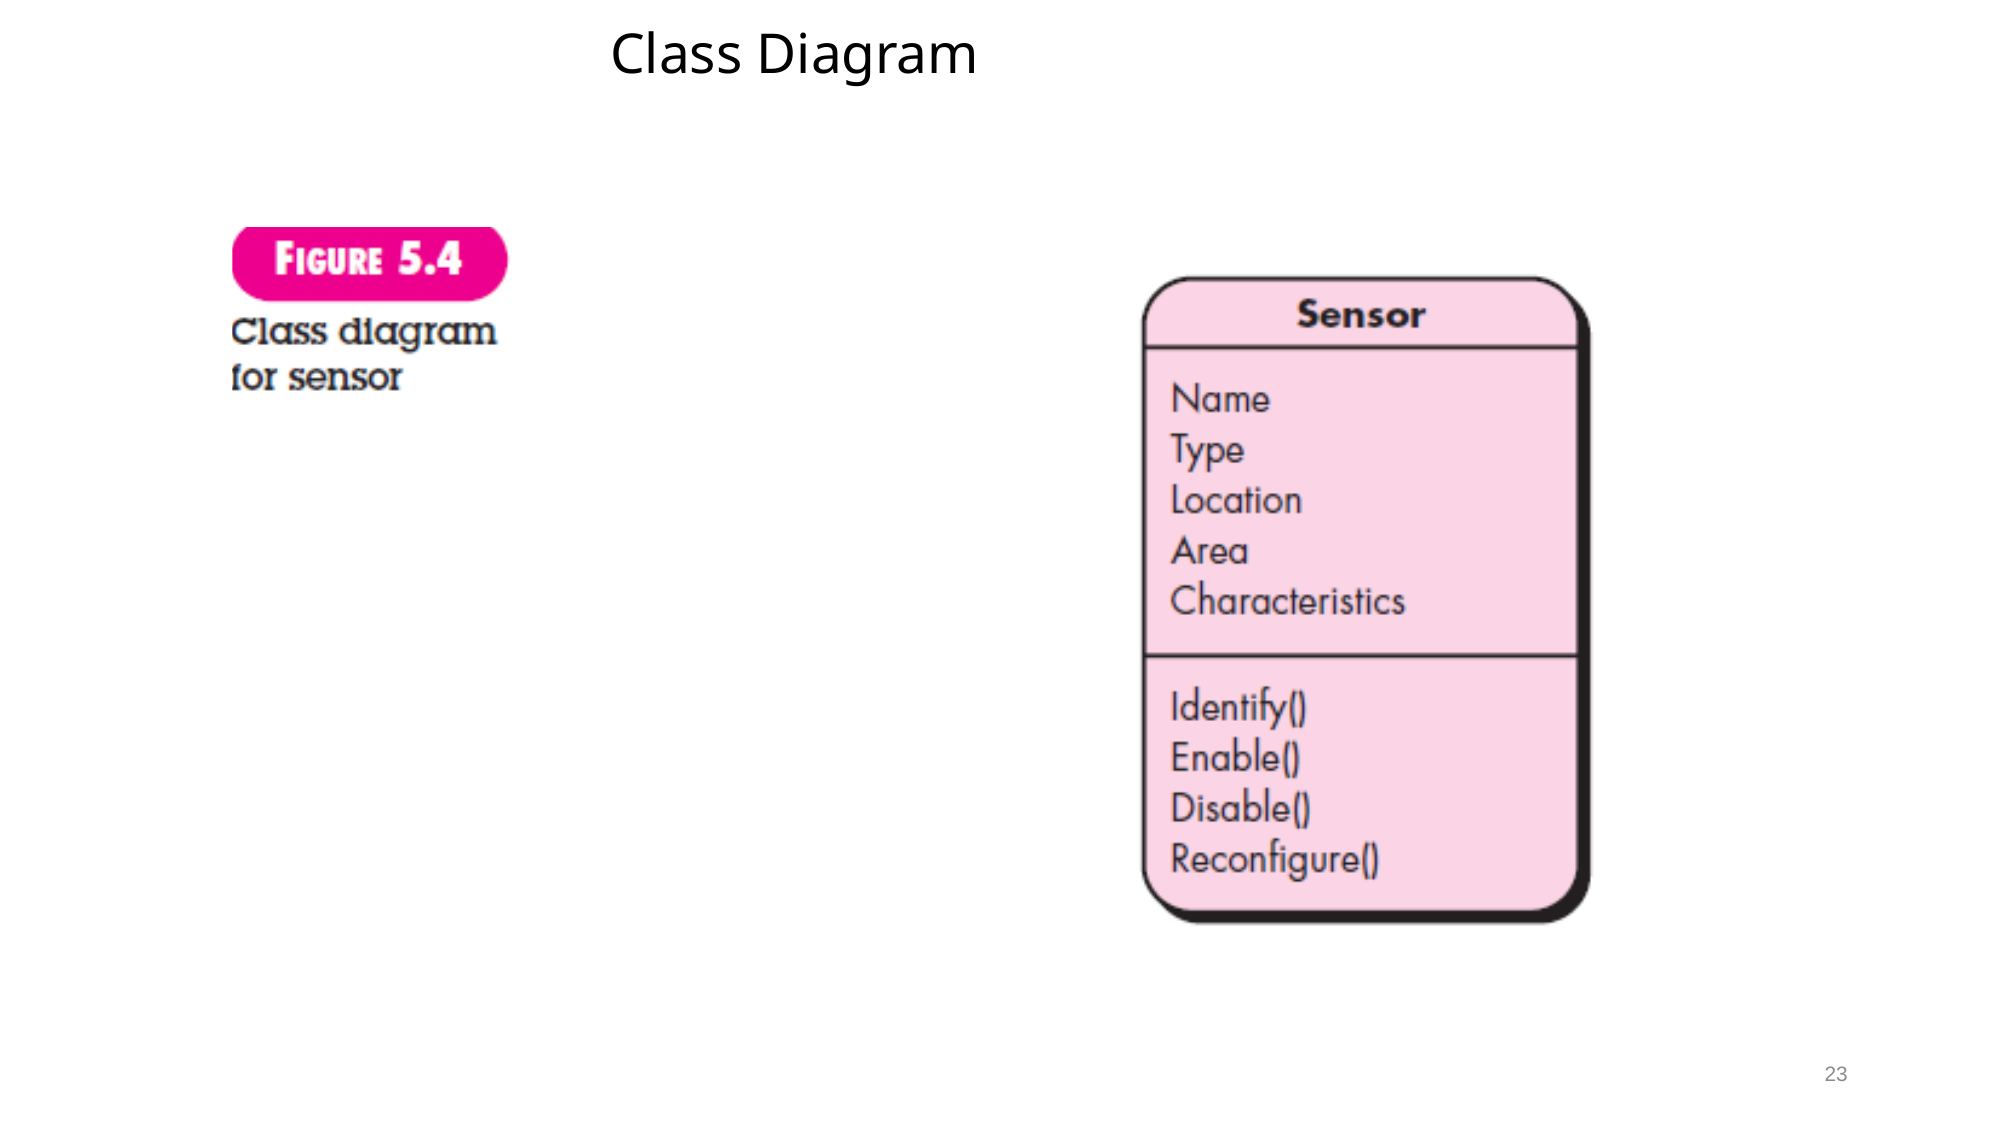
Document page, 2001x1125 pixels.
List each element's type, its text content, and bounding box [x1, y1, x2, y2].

slide_number 23 [1412, 1042, 1863, 1103]
title Class Diagram [595, 17, 1189, 94]
picture [232, 227, 1715, 943]
